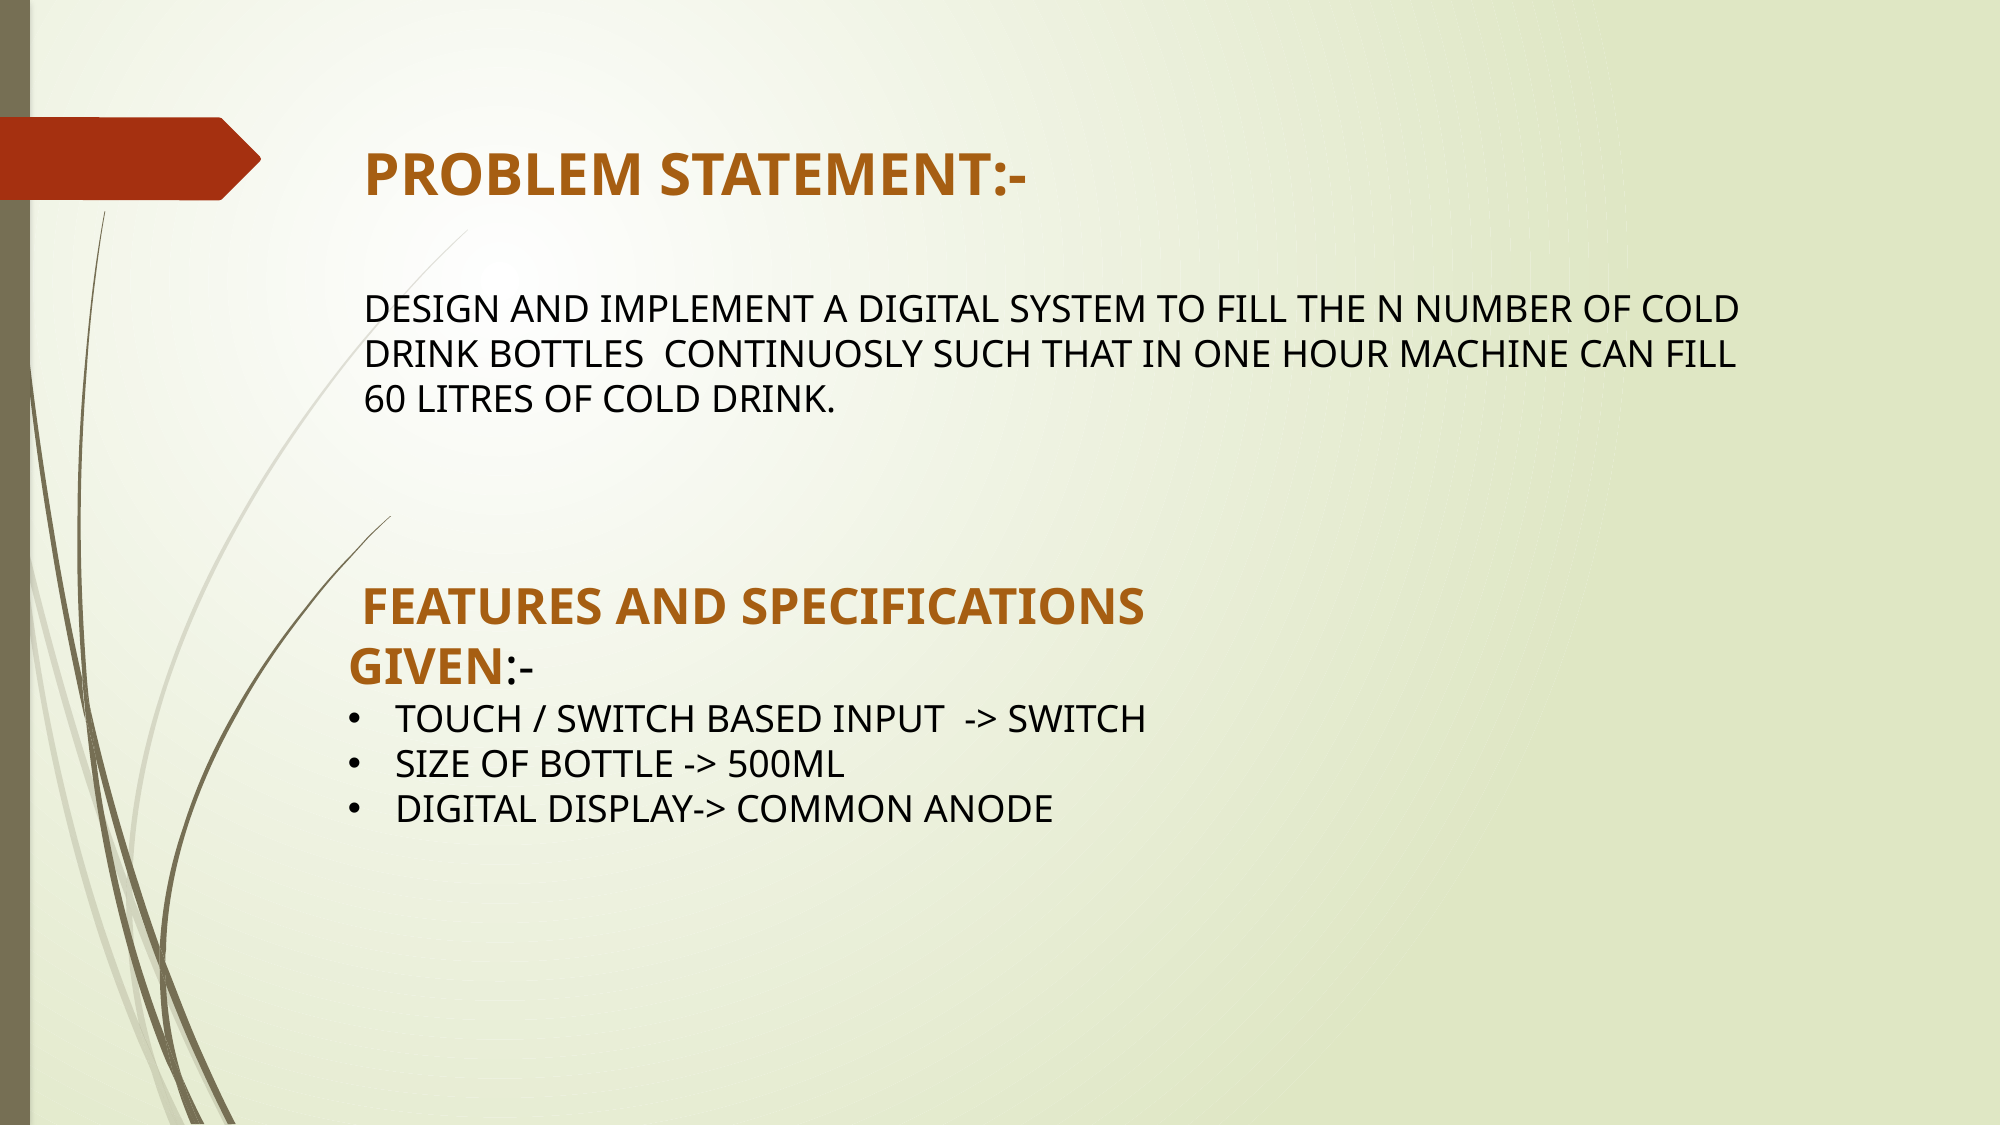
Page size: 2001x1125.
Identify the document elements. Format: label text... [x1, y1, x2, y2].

text_box FEATURES AND SPECIFICATIONS GIVEN:- TOUCH / SWITCH BASED INPUT -> SWITCH SIZE OF BOTTLE -> 500ML DIGITAL DISPLAY-> COMMON ANODE [333, 567, 1334, 838]
text_box PROBLEM STATEMENT:- [348, 129, 1912, 215]
text_box DESIGN AND IMPLEMENT A DIGITAL SYSTEM TO FILL THE N NUMBER OF COLD DRINK BOTTLES CONTINUOSLY SUCH THAT IN ONE HOUR MACHINE CAN FILL 60 LITRES OF COLD DRINK. [348, 278, 1782, 428]
